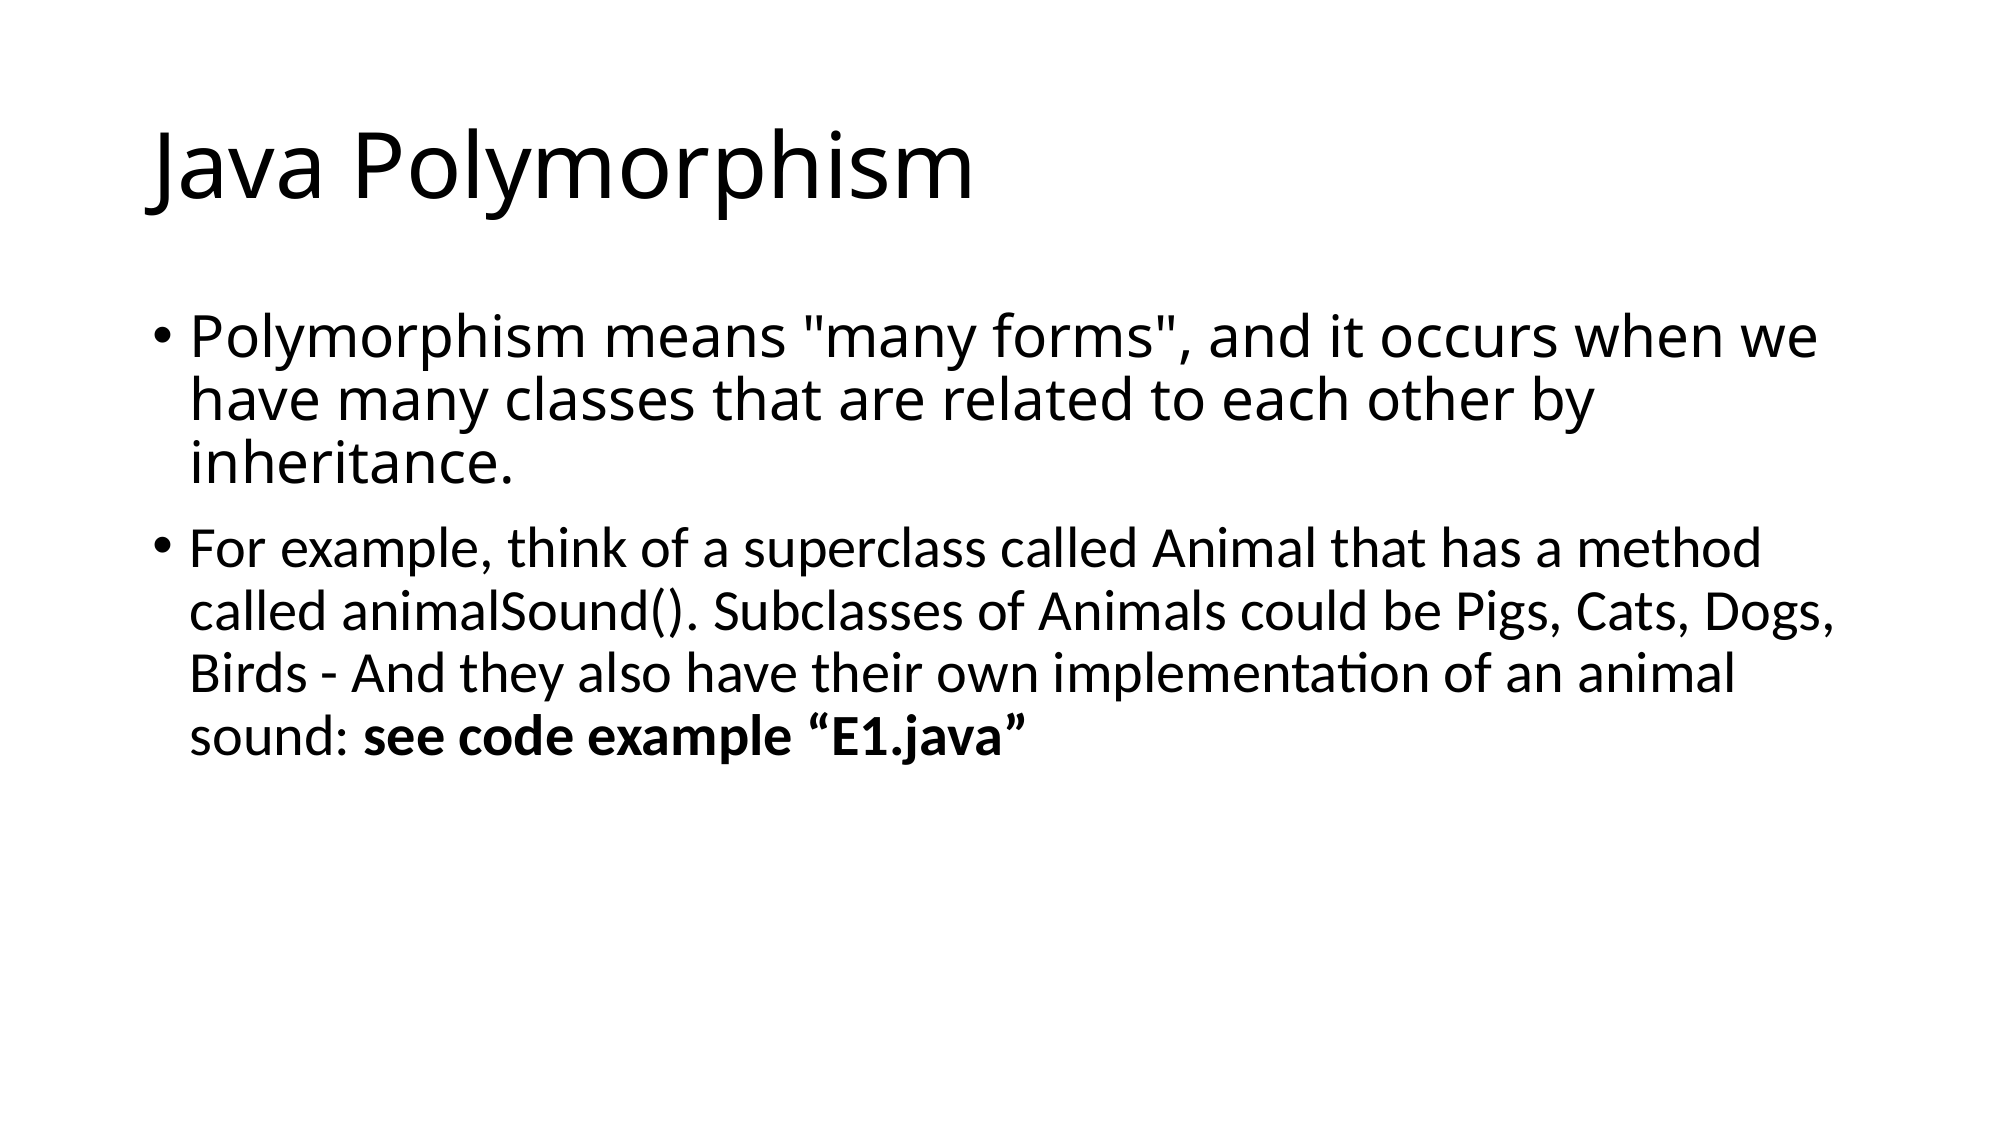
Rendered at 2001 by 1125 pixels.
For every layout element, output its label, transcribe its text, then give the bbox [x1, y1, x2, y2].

list Polymorphism means "many forms", and it occurs when we have many classes that are related to each other by inheritance. For example, think of a superclass called Animal that has a method called animalSound(). Subclasses of Animals could be Pigs, Cats, Dogs, Birds - And they also have their own implementation of an animal sound: see code example “E1.java” [137, 299, 1863, 1014]
title Java Polymorphism [137, 59, 1863, 278]
